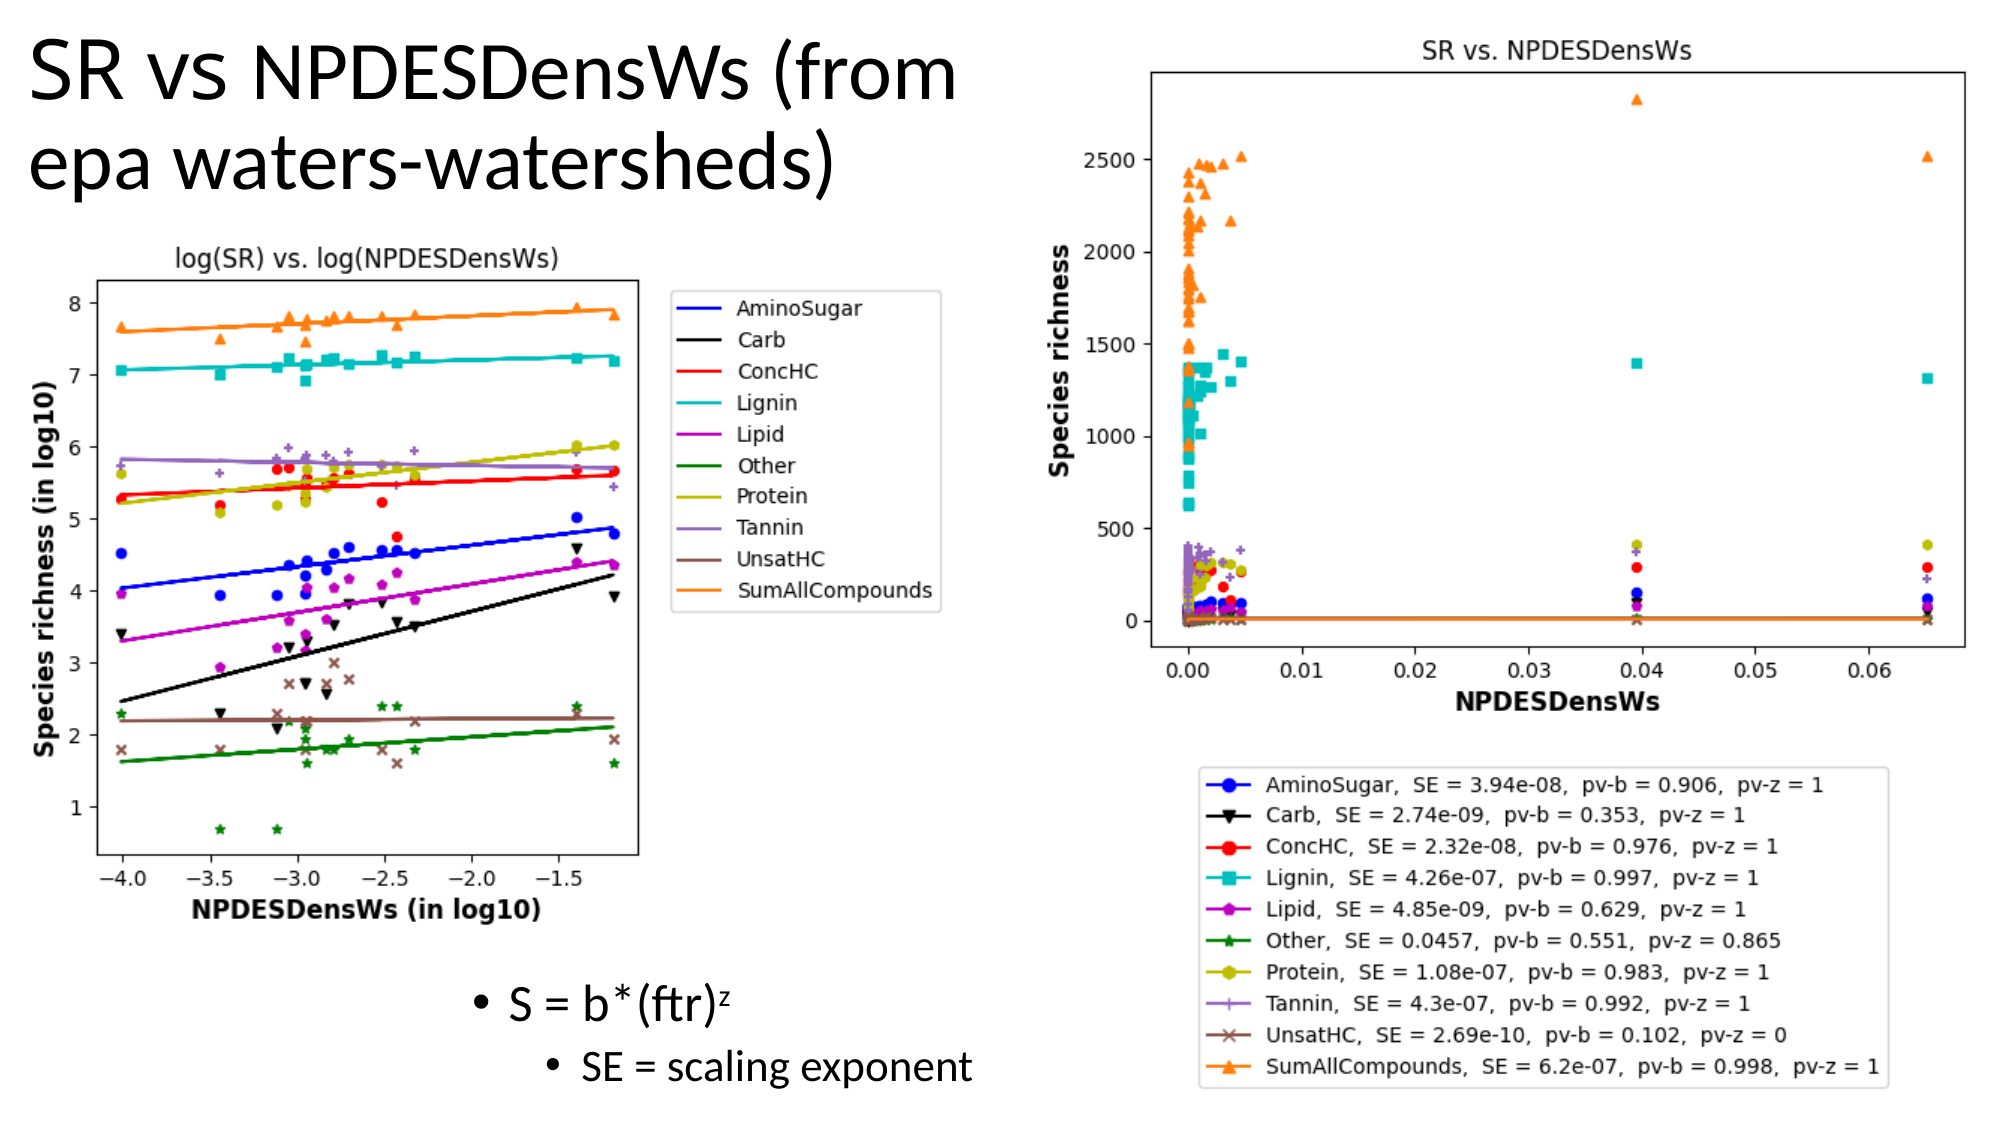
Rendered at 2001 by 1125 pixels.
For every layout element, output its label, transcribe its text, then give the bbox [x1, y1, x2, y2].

picture [1192, 747, 1899, 1107]
picture [1028, 18, 1987, 738]
text_box S = b*(ftr)z SE = scaling exponent [457, 968, 1000, 1107]
title SR vs NPDESDensWs (from epa waters-watersheds) [13, 18, 1028, 217]
picture [13, 226, 972, 946]
